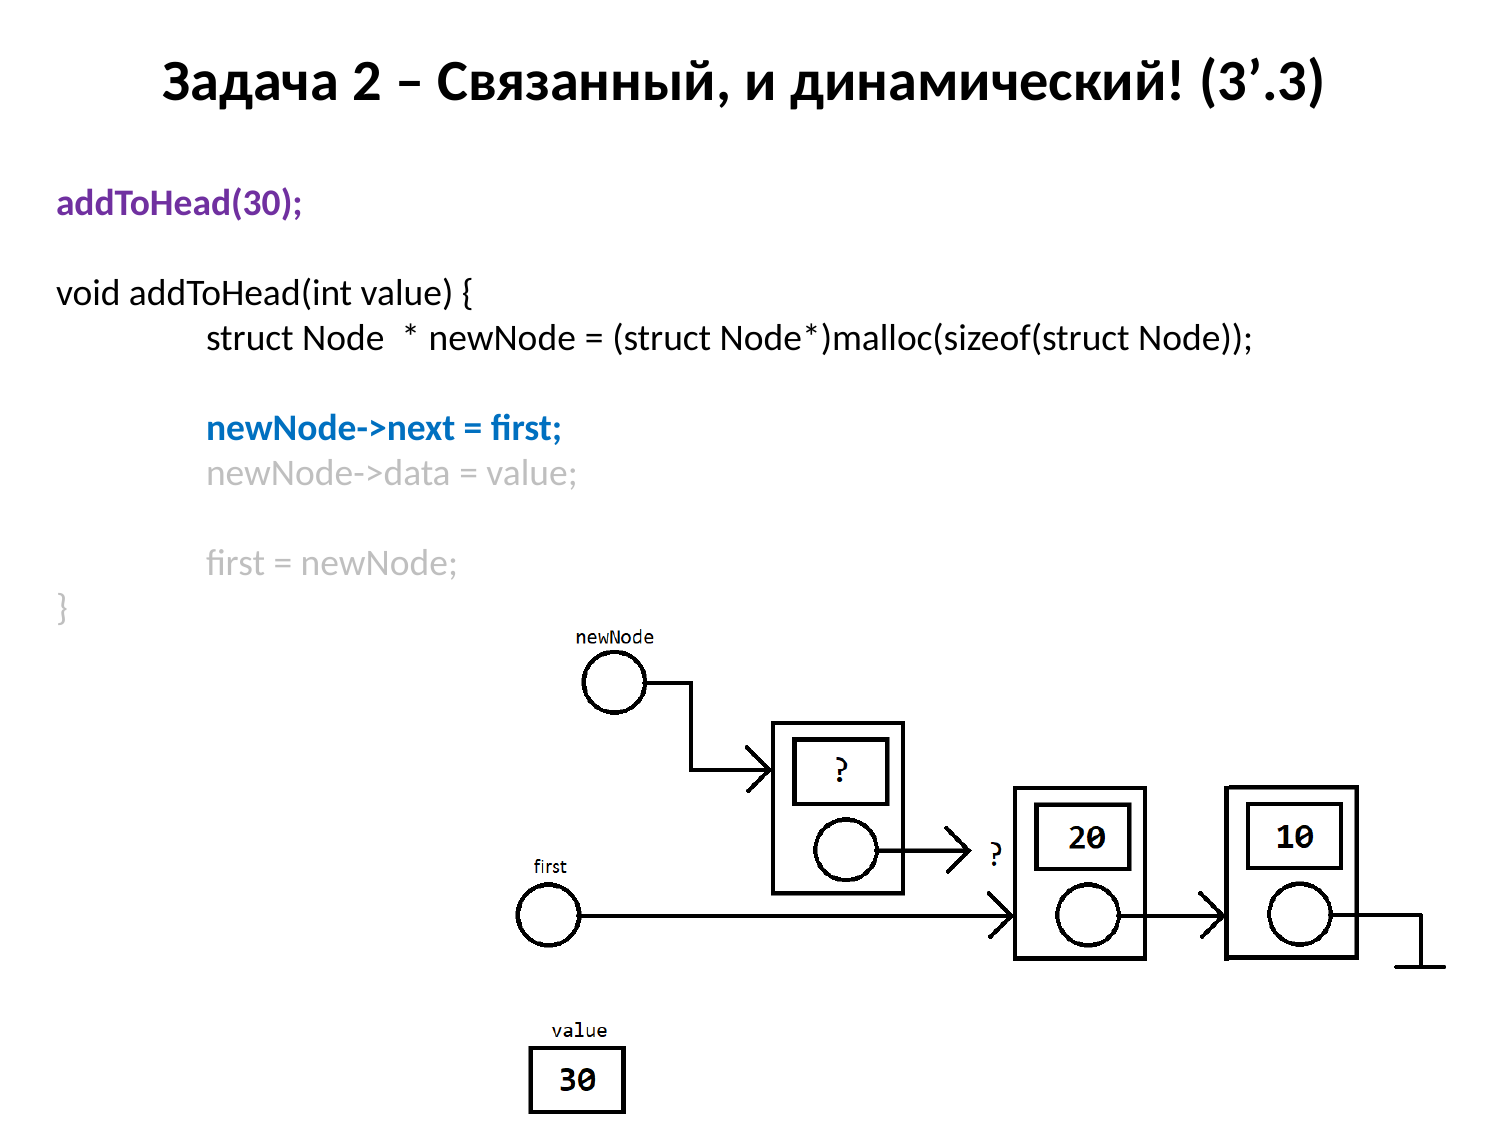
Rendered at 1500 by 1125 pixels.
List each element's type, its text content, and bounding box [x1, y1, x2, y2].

text_box addToHead(30); void addToHead(int value) { struct Node * newNode = (struct Node*)malloc(sizeof(struct Node)); newNode->next = first; newNode->data = value; first = newNode; } [41, 125, 1459, 726]
picture [469, 604, 1459, 1120]
title Задача 2 – Связанный, и динамический! (3’.3) [29, 19, 1459, 135]
